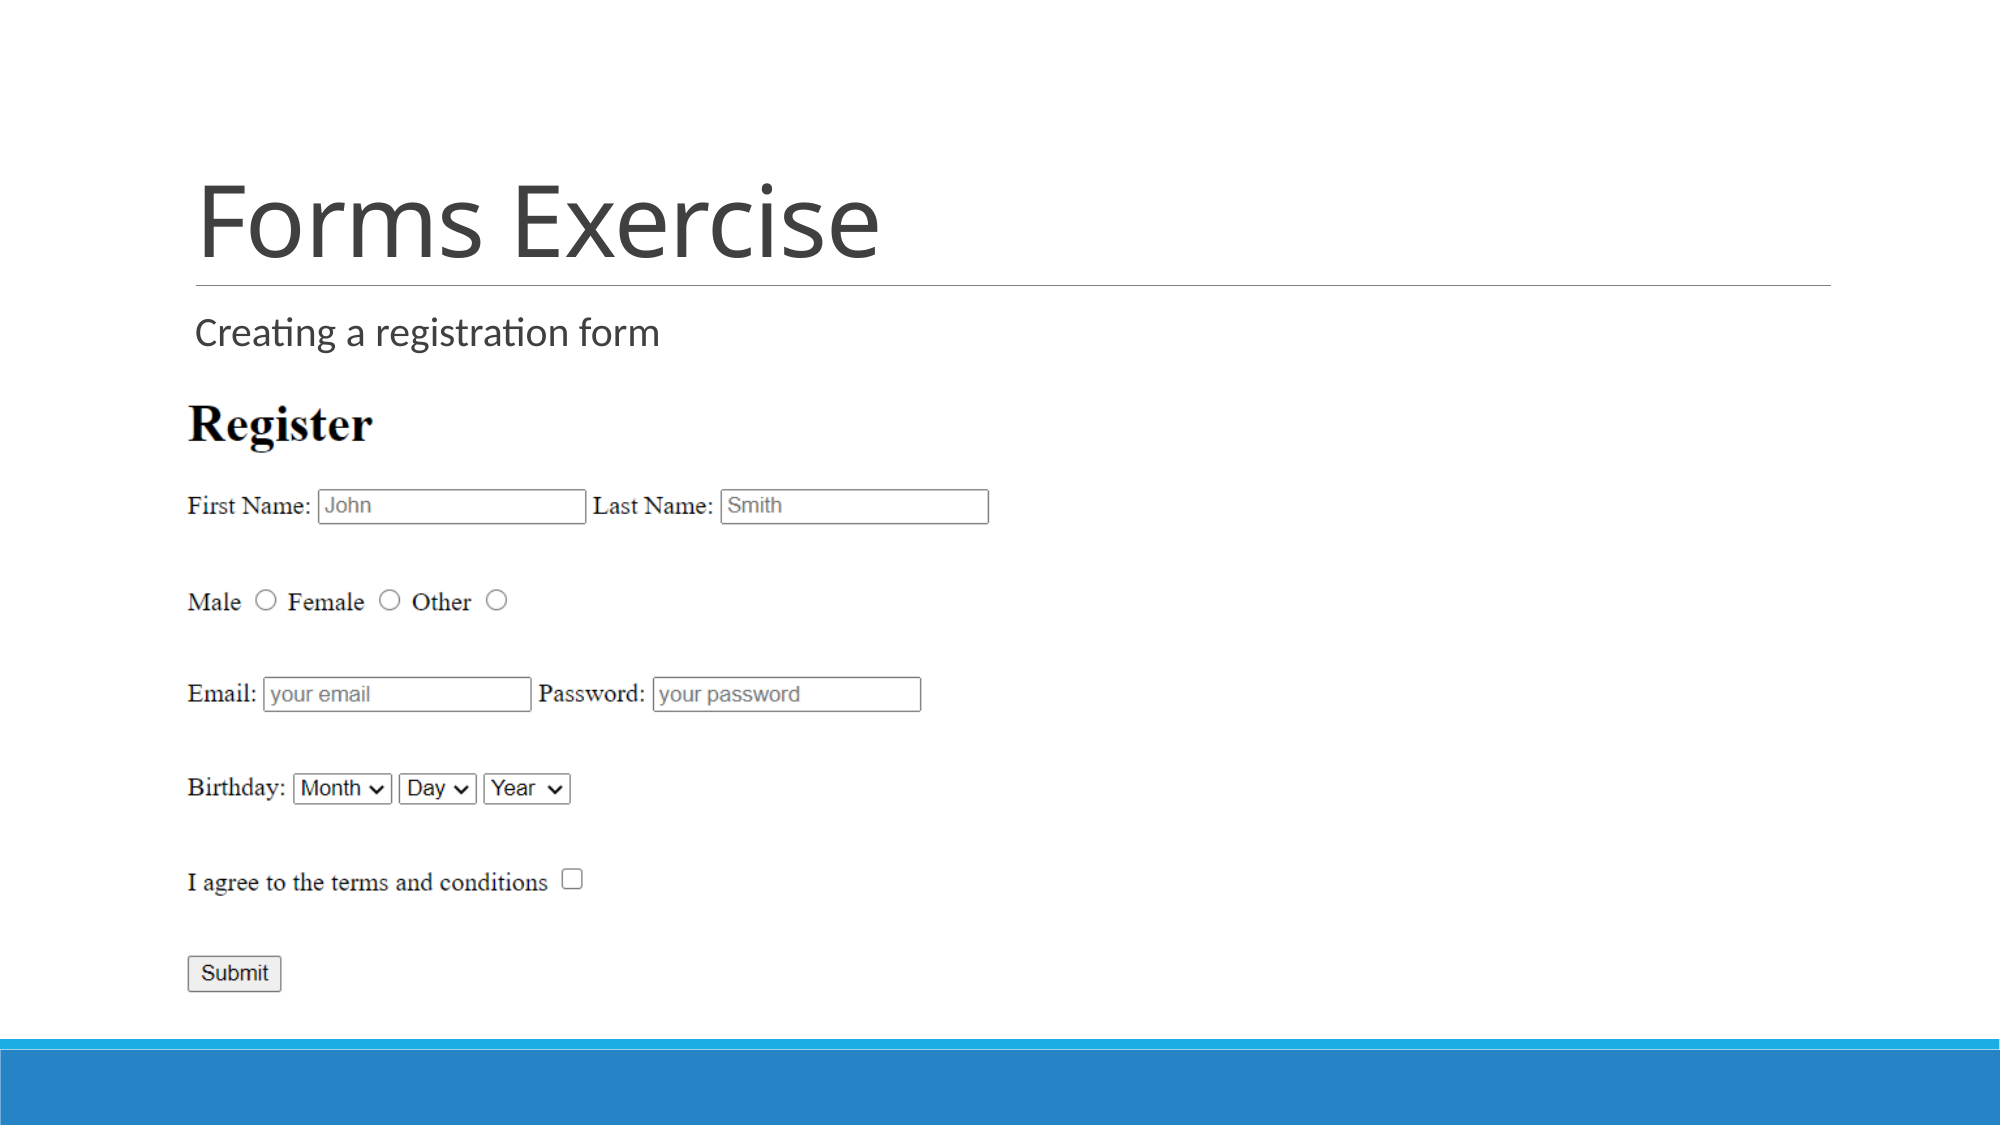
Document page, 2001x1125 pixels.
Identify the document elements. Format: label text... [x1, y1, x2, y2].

picture [179, 384, 1027, 1022]
title Forms Exercise [180, 47, 1830, 285]
list Creating a registration form [180, 302, 1830, 963]
